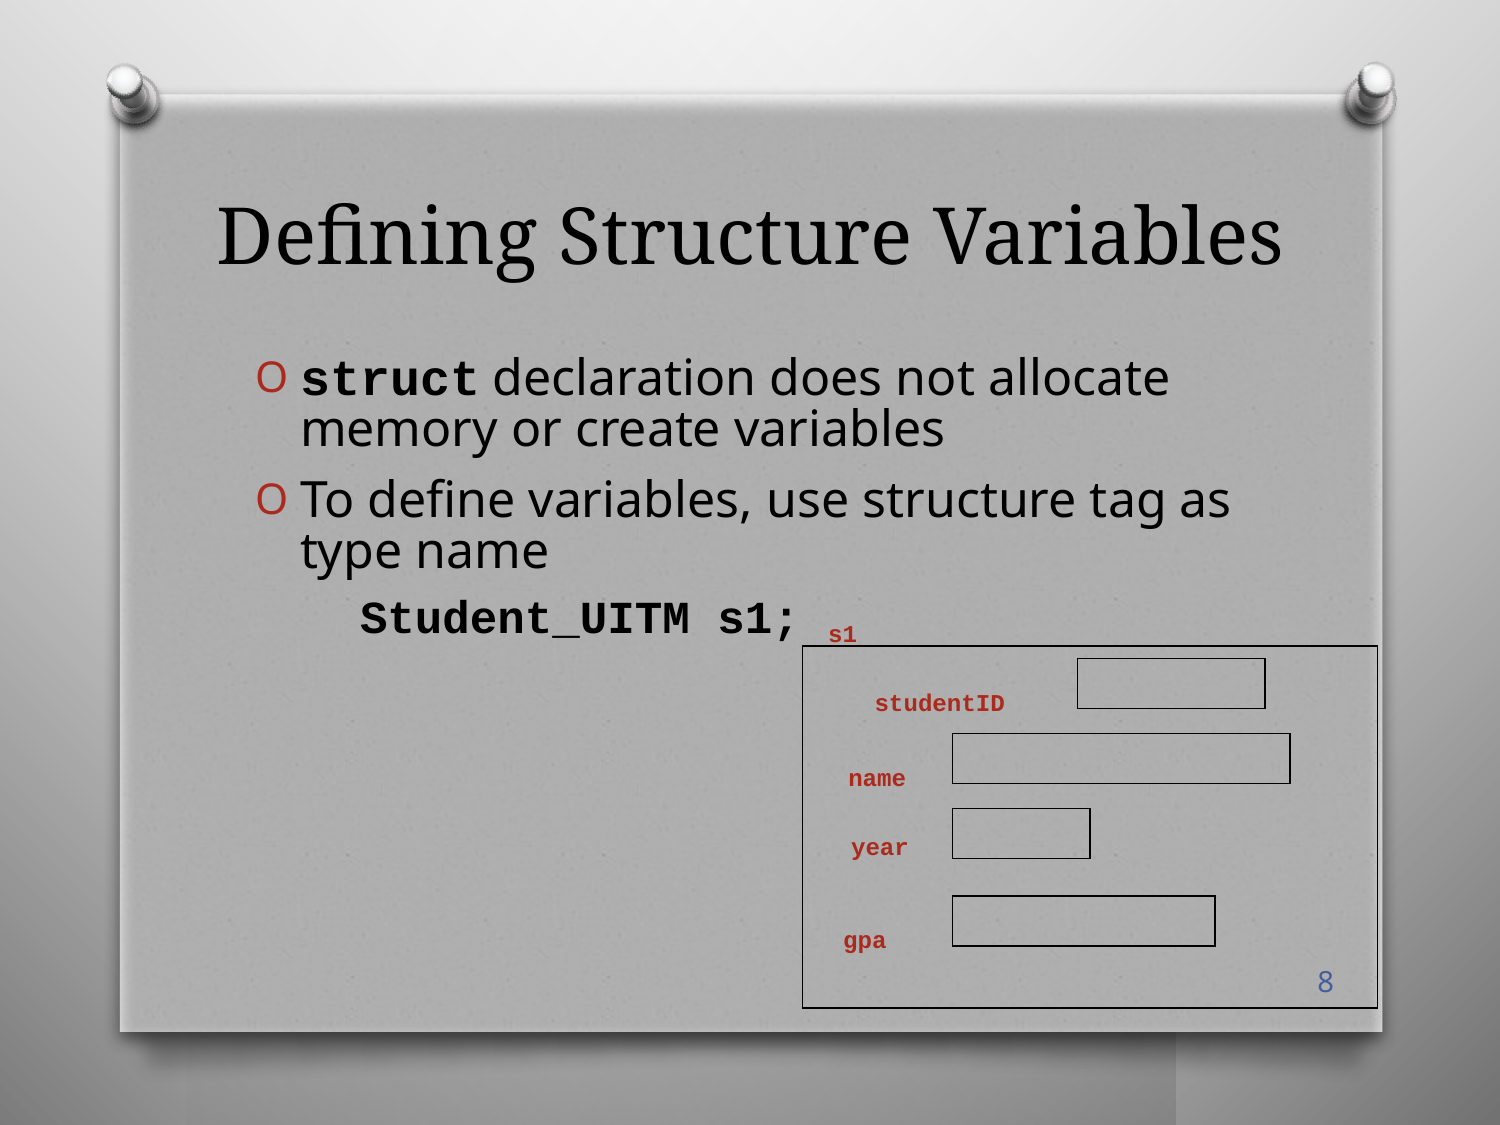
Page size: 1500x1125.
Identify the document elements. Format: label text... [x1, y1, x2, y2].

picture [1317, 35, 1439, 156]
list struct declaration does not allocate memory or create variables To define variables, use structure tag as type name Student_UITM s1; [240, 347, 1257, 939]
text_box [802, 583, 1378, 1009]
title Defining Structure Variables [179, 134, 1323, 332]
picture [75, 29, 198, 153]
